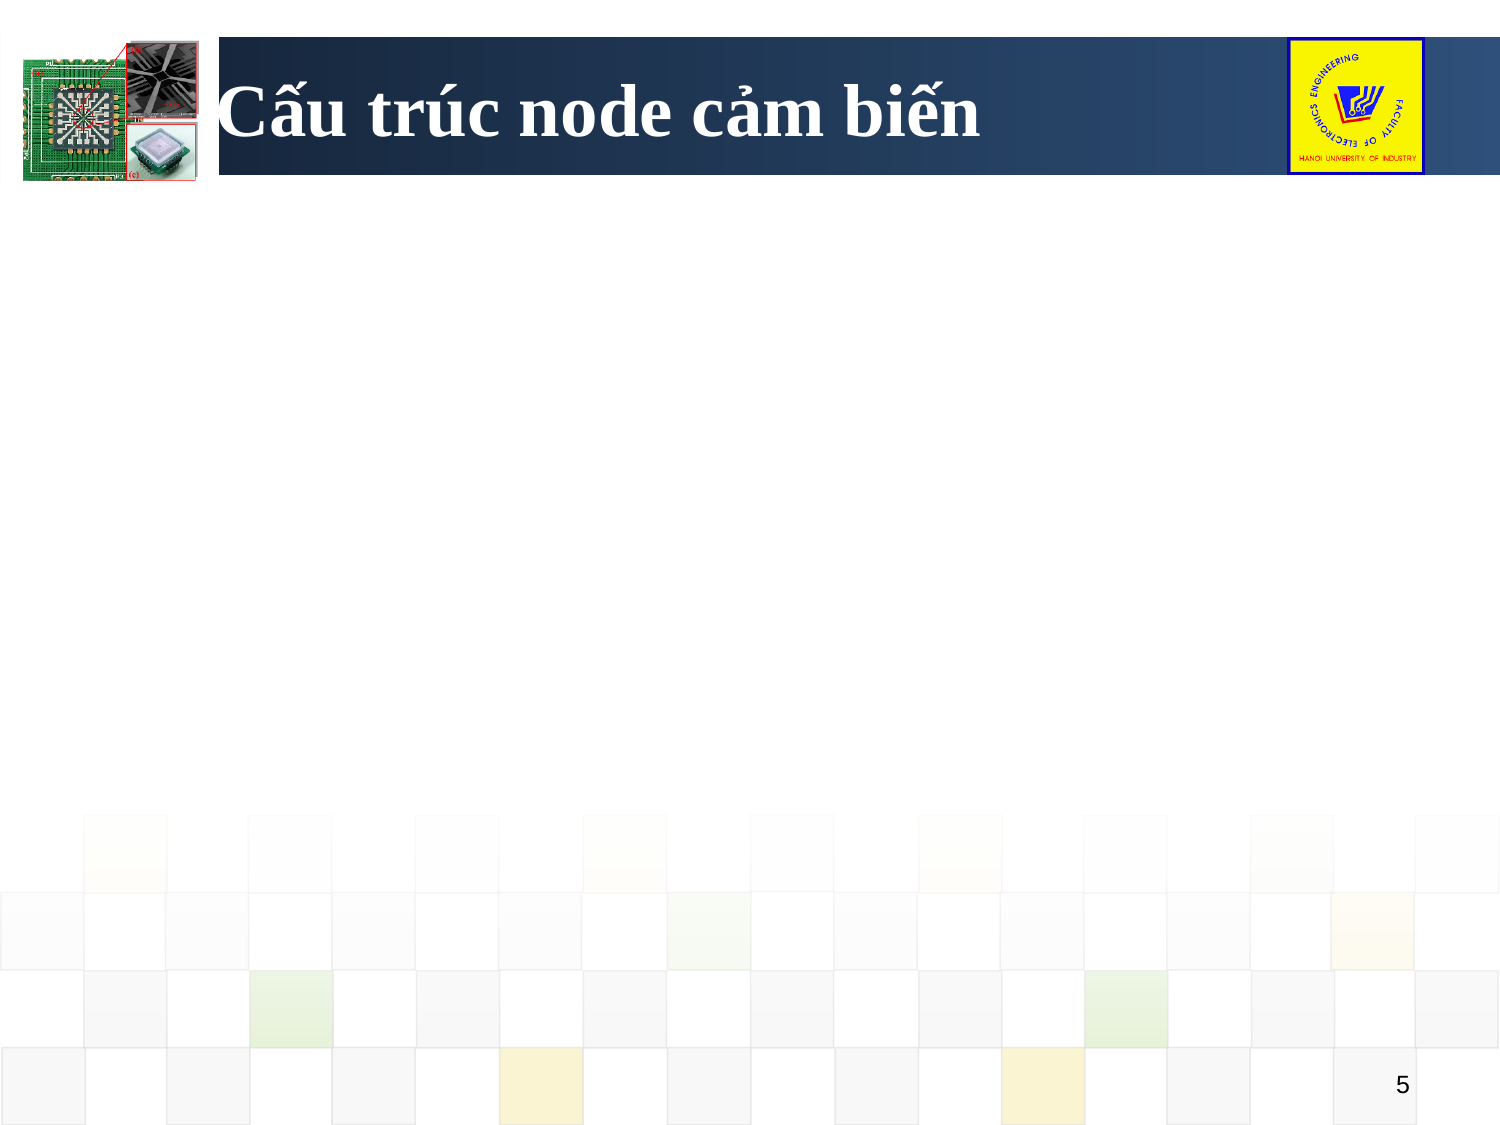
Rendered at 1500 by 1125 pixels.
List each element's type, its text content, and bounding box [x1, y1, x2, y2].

title Cấu trúc node cảm biến [200, 37, 1363, 175]
slide_number 5 [1234, 1060, 1425, 1111]
picture [1363, 37, 1425, 175]
picture [0, 34, 219, 185]
